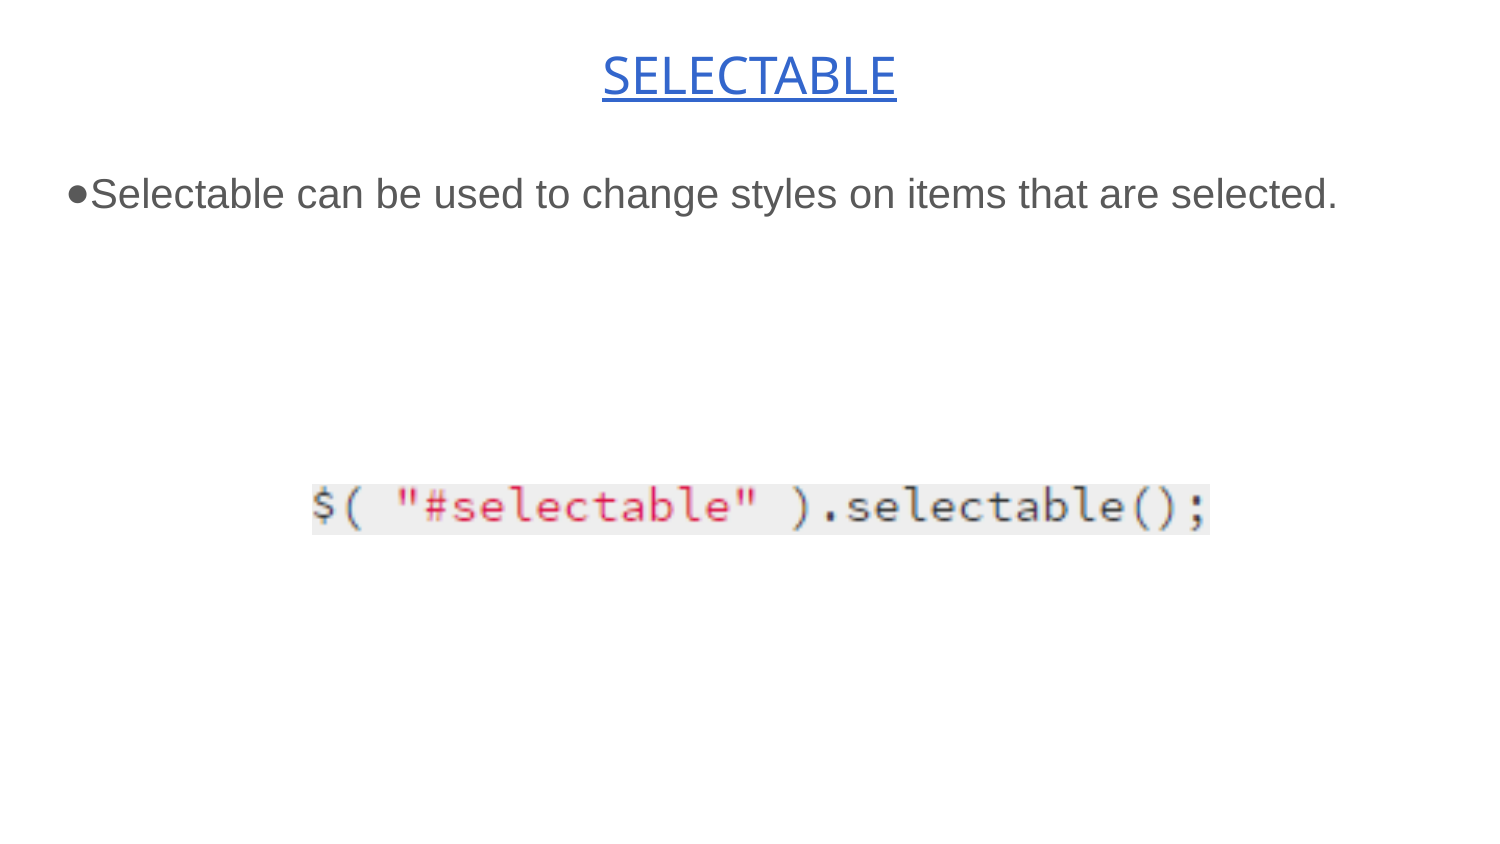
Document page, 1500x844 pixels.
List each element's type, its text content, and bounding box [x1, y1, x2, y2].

subtitle Selectable can be used to change styles on items that are selected. [50, 159, 1463, 810]
picture [312, 484, 1210, 535]
title SELECTABLE [0, 37, 1500, 110]
